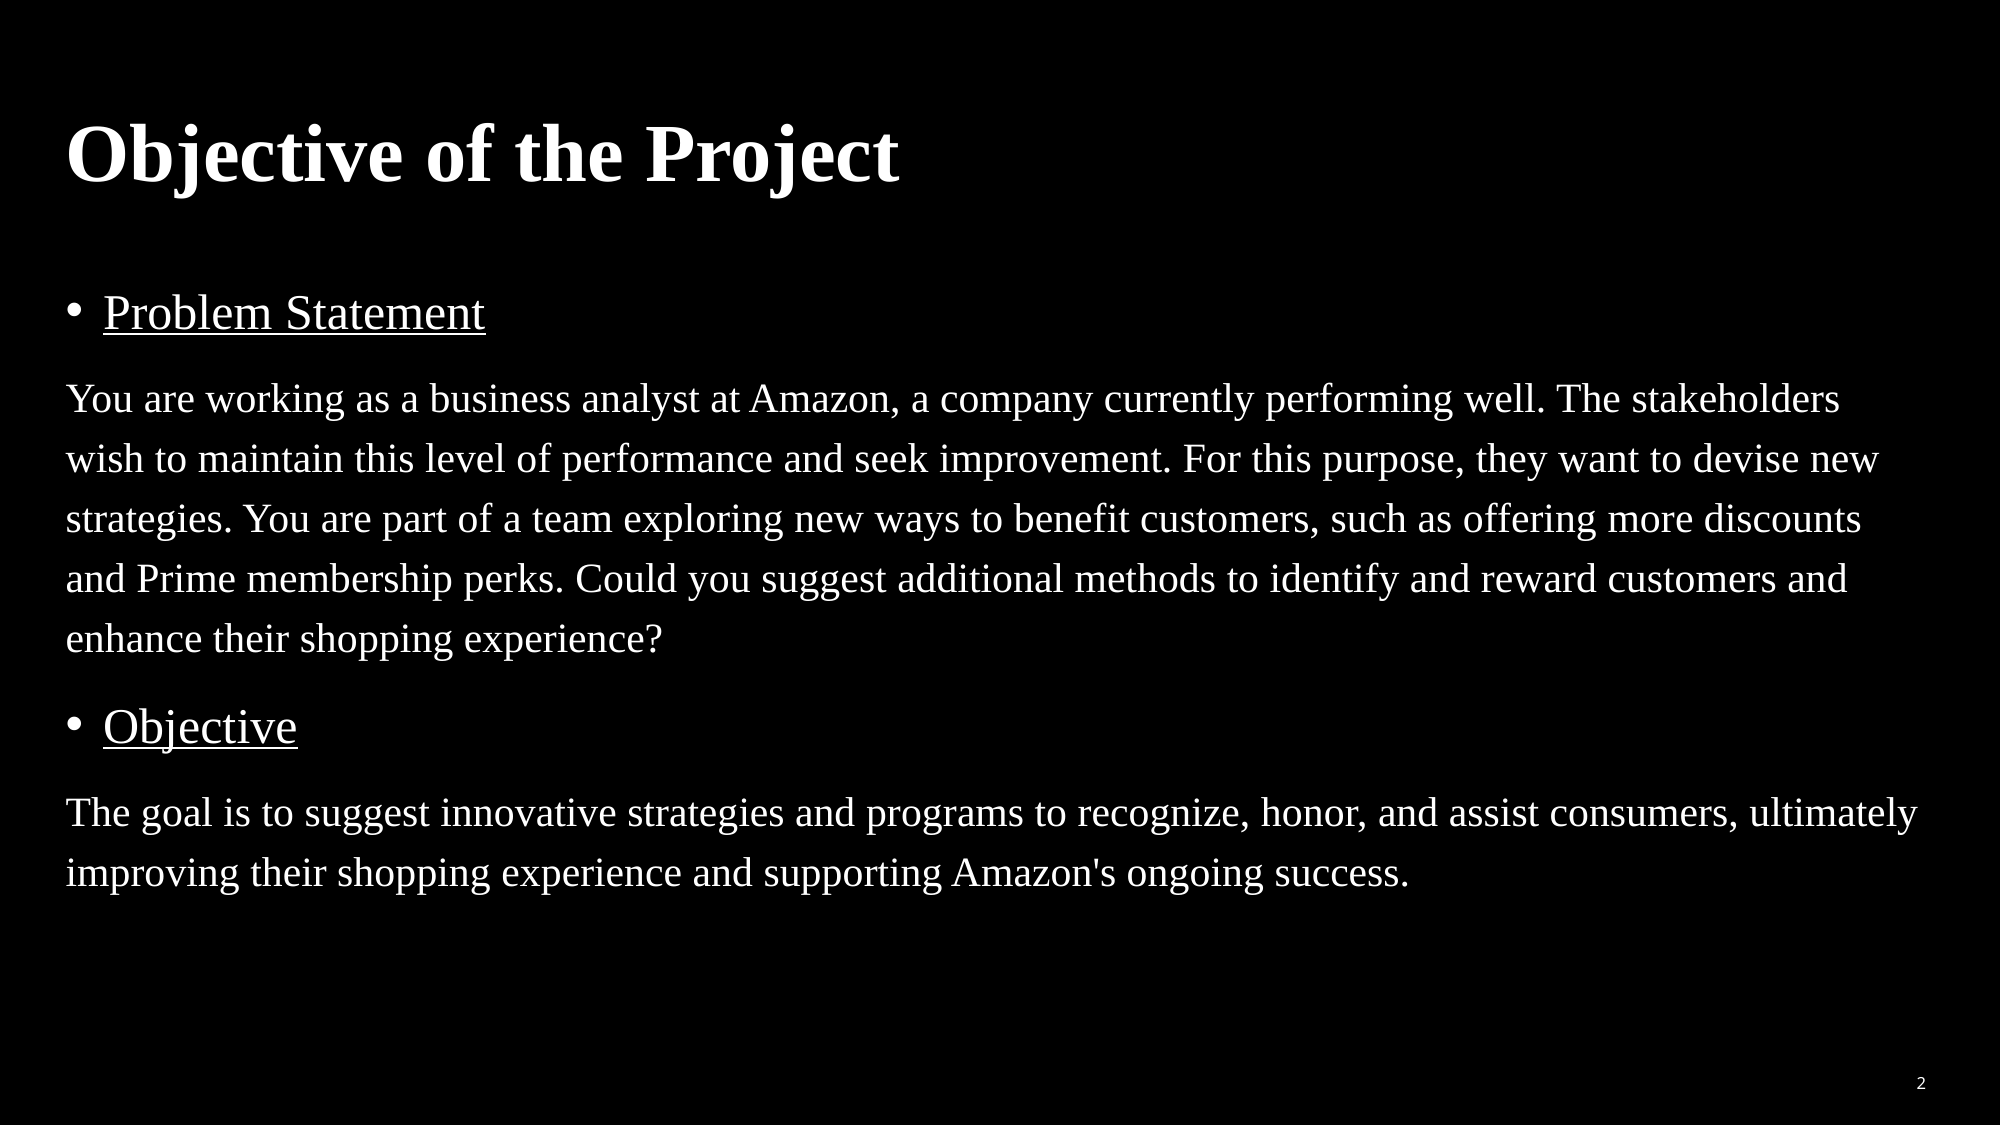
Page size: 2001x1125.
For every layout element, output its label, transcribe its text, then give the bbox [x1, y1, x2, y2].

list Problem Statement You are working as a business analyst at Amazon, a company currently performing well. The stakeholders wish to maintain this level of performance and seek improvement. For this purpose, they want to devise new strategies. You are part of a team exploring new ways to benefit customers, such as offering more discounts and Prime membership perks. Could you suggest additional methods to identify and reward customers and enhance their shopping experience? Objective The goal is to suggest innovative strategies and programs to recognize, honor, and assist consumers, ultimately improving their shopping experience and supporting Amazon's ongoing success. [50, 260, 1942, 1010]
slide_number 2 [1870, 1054, 1942, 1114]
title Objective of the Project [50, 101, 1684, 207]
